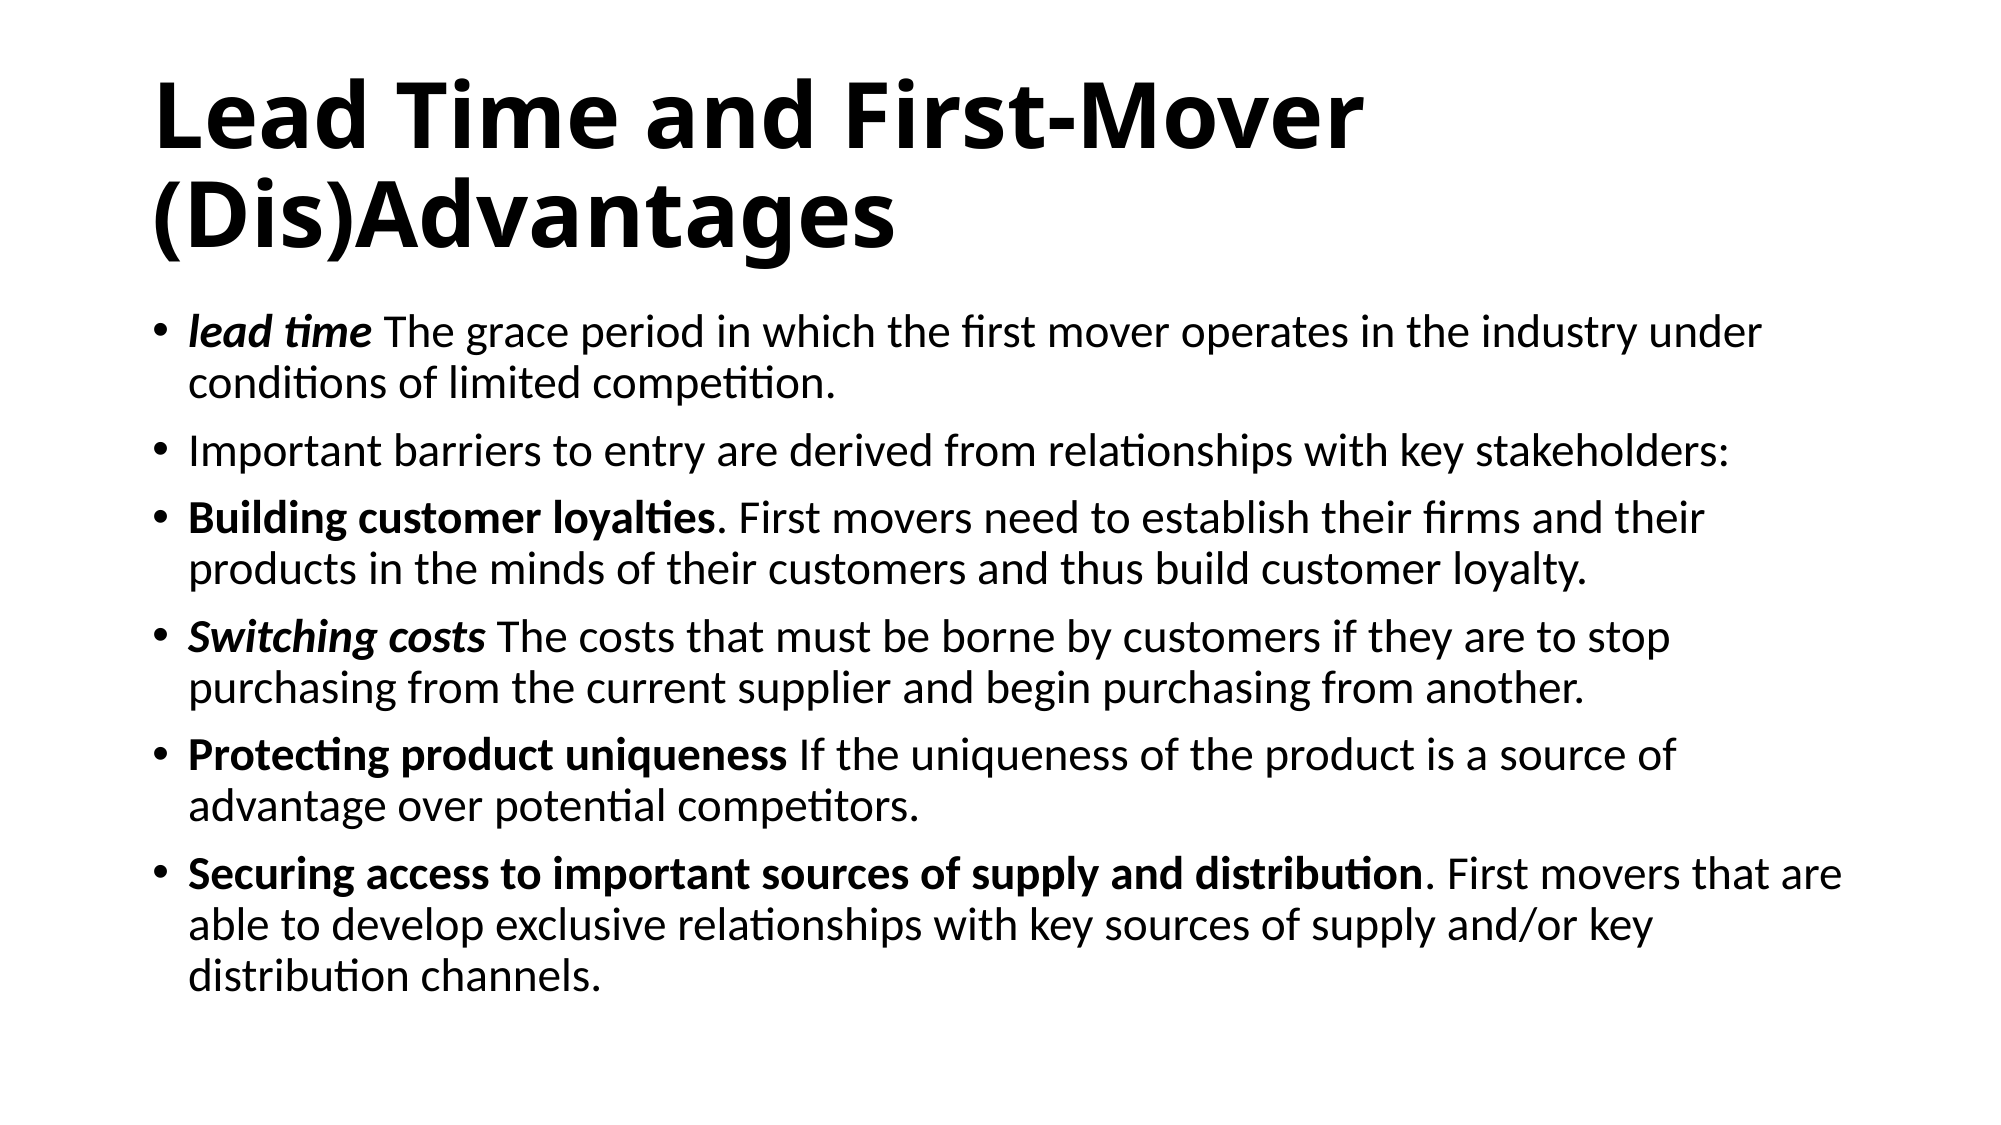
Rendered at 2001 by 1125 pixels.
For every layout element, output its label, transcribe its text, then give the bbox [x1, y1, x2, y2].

title Lead Time and First-Mover (Dis)Advantages [137, 59, 1863, 278]
list lead time The grace period in which the first mover operates in the industry under conditions of limited competition. Important barriers to entry are derived from relationships with key stakeholders: Building customer loyalties. First movers need to establish their firms and their products in the minds of their customers and thus build customer loyalty. Switching costs The costs that must be borne by customers if they are to stop purchasing from the current supplier and begin purchasing from another. Protecting product uniqueness If the uniqueness of the product is a source of advantage over potential competitors. Securing access to important sources of supply and distribution. First movers that are able to develop exclusive relationships with key sources of supply and/or key distribution channels. [137, 299, 1863, 1014]
